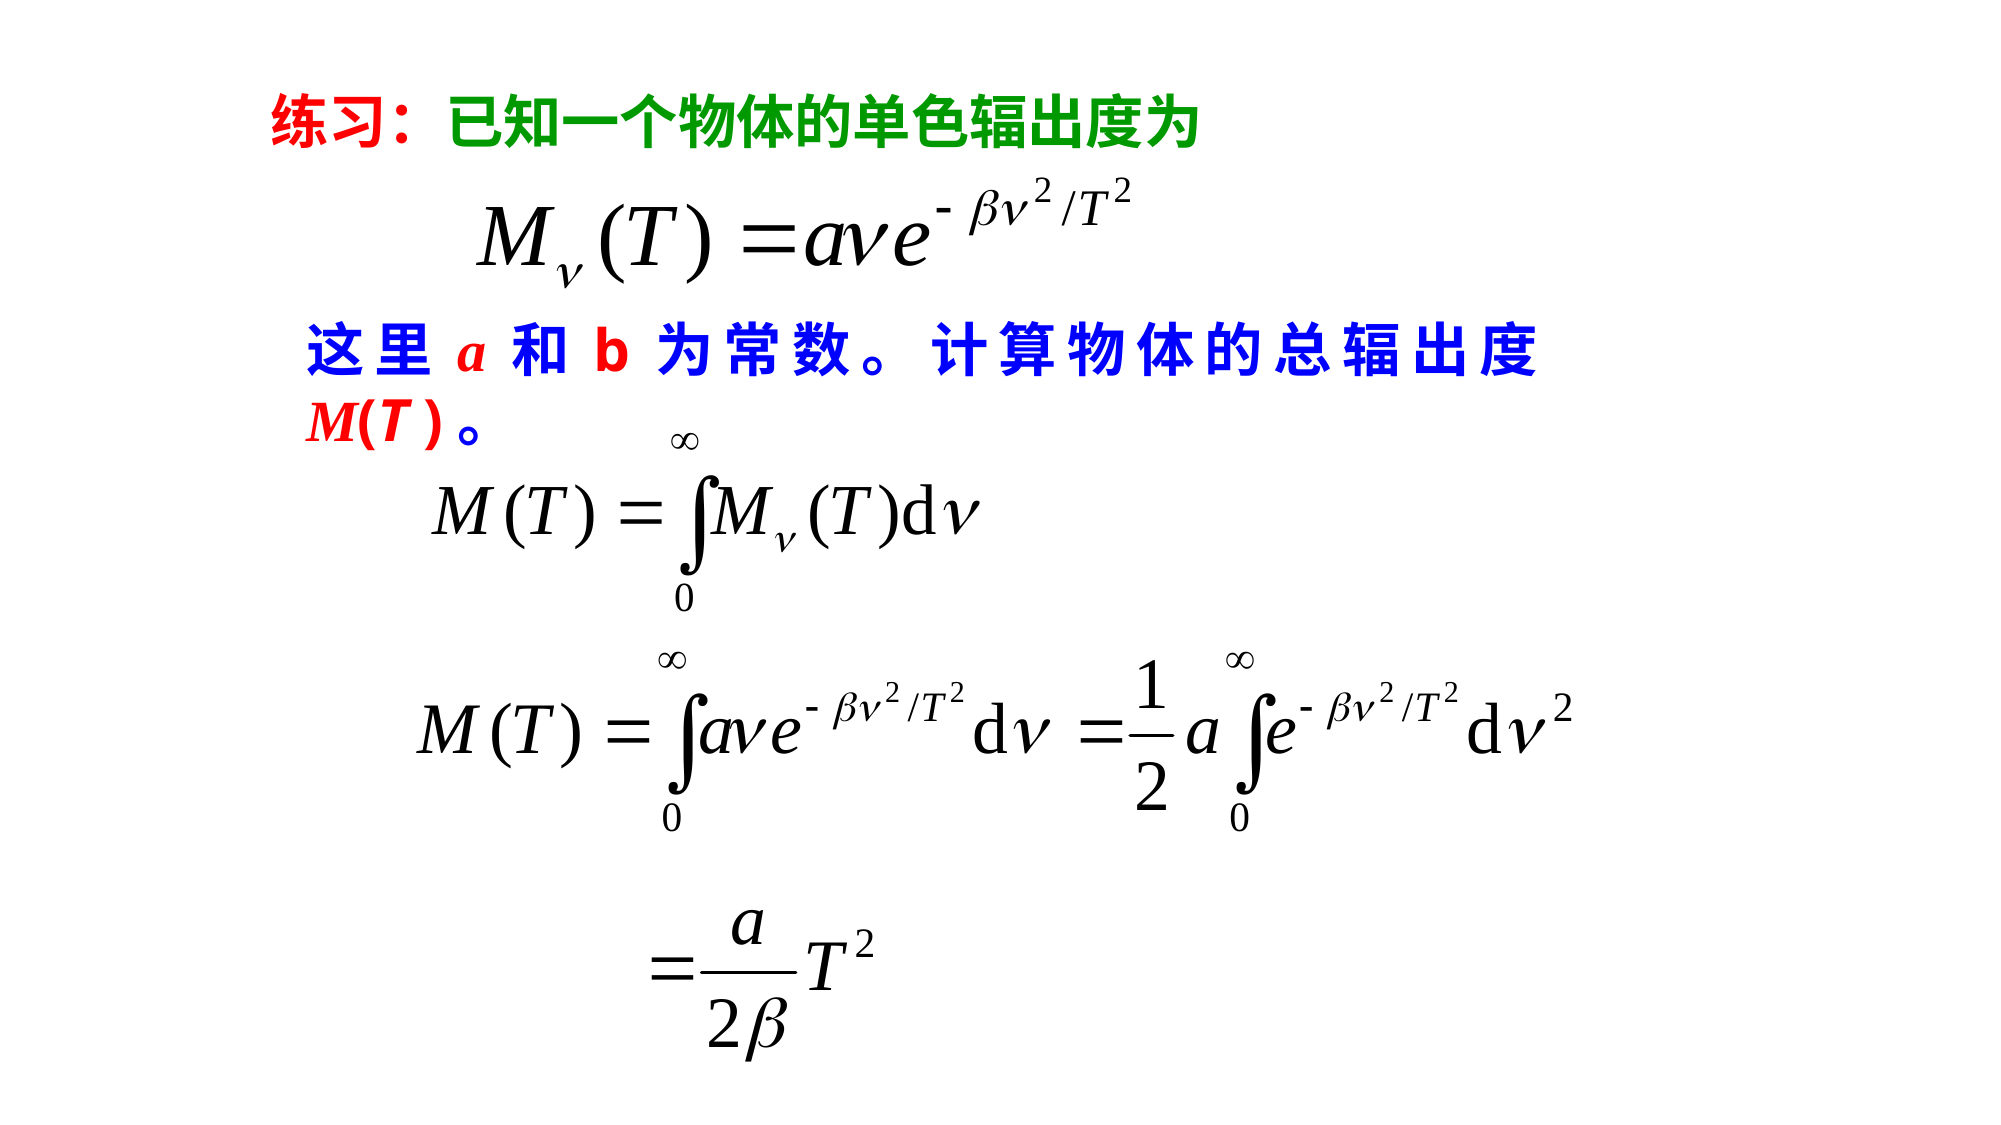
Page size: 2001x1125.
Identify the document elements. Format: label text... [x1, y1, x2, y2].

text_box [405, 626, 1595, 851]
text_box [633, 875, 891, 1076]
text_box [420, 408, 1001, 625]
text_box 这里a和b为常数。计算物体的总辐出度M(T )。 [291, 305, 1567, 461]
text_box 练习：已知一个物体的单色辐出度为 [255, 78, 1237, 163]
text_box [462, 154, 1156, 311]
